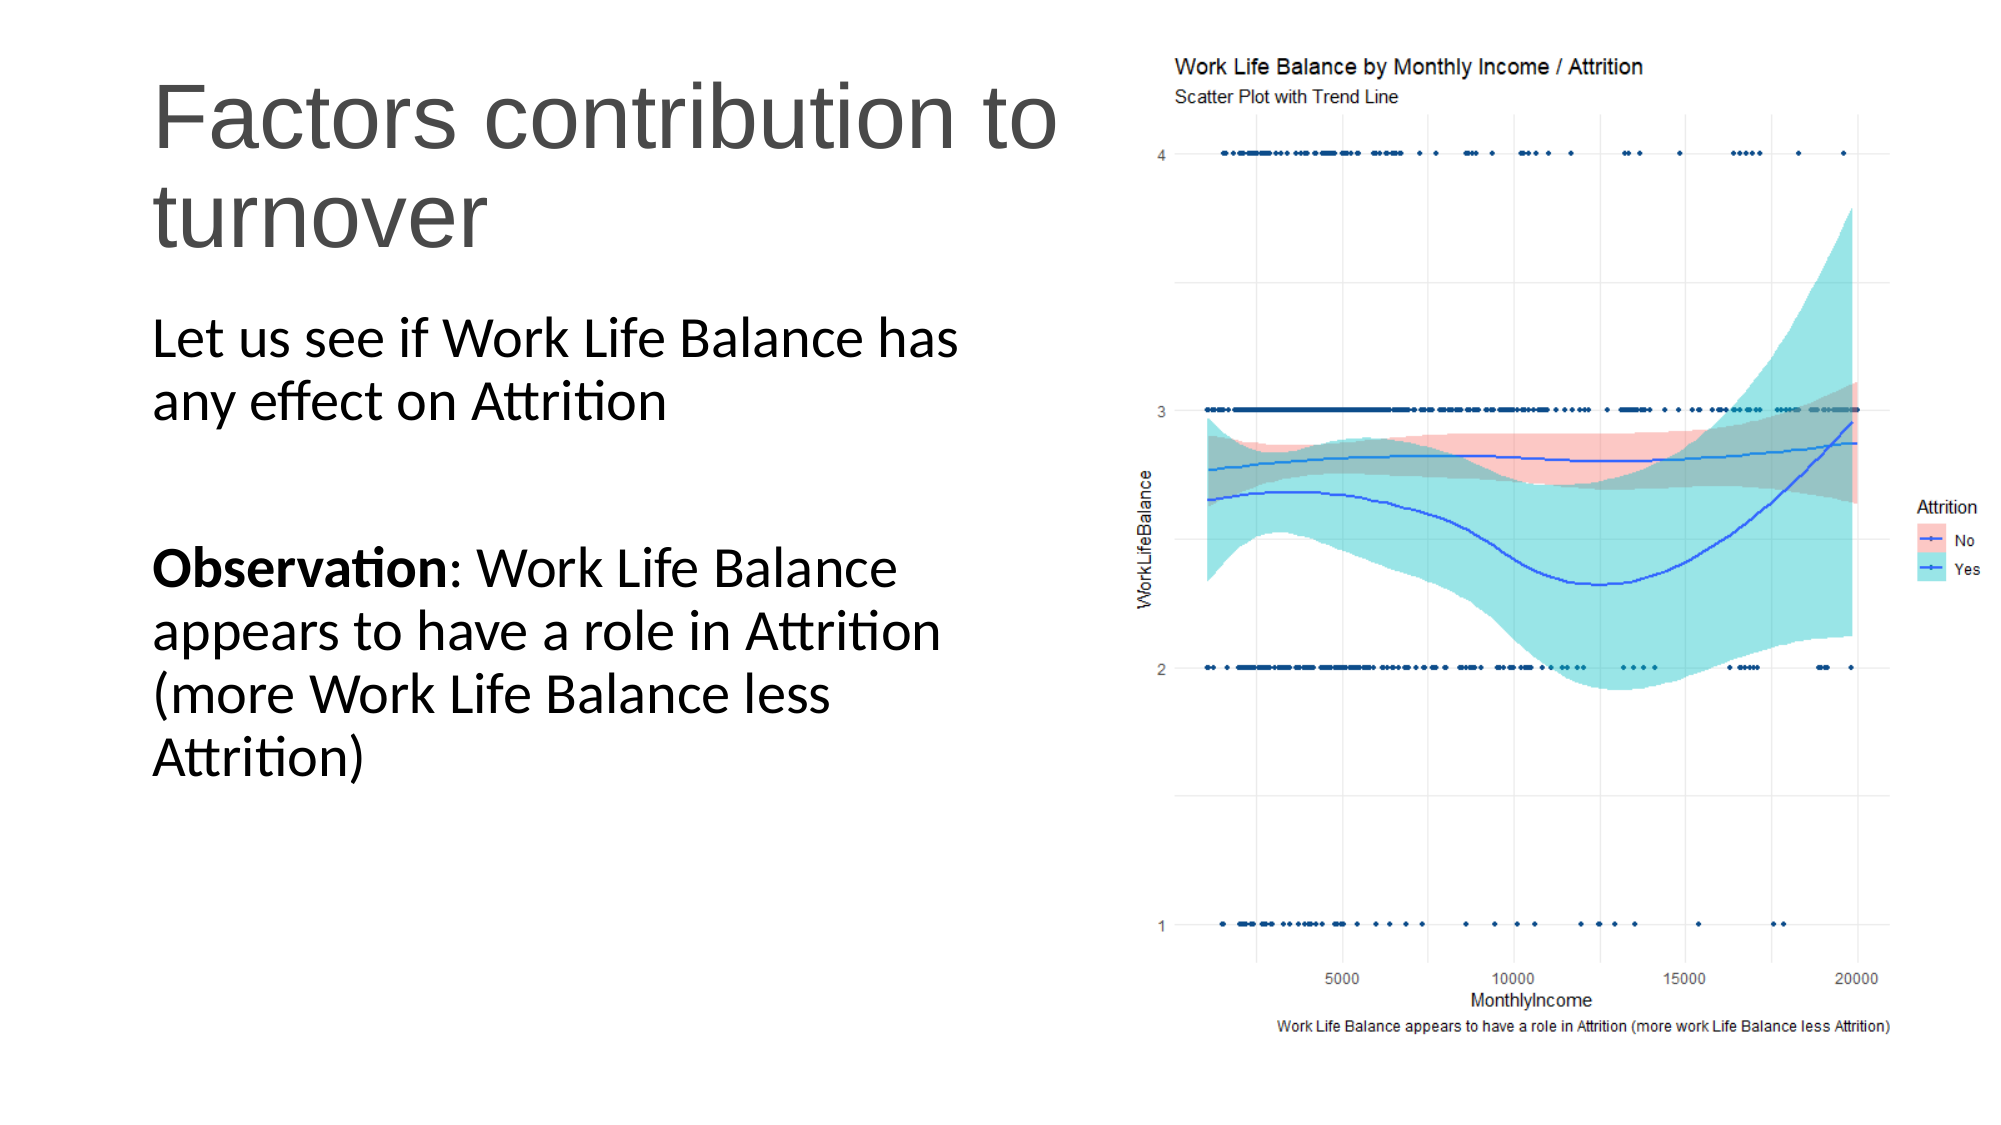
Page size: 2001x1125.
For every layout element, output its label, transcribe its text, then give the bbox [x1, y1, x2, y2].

list Let us see if Work Life Balance has any effect on Attrition Observation: Work Life Balance appears to have a role in Attrition (more Work Life Balance less Attrition) [137, 299, 988, 1014]
title Factors contribution to turnover [137, 59, 1112, 278]
picture [1126, 46, 2000, 1043]
